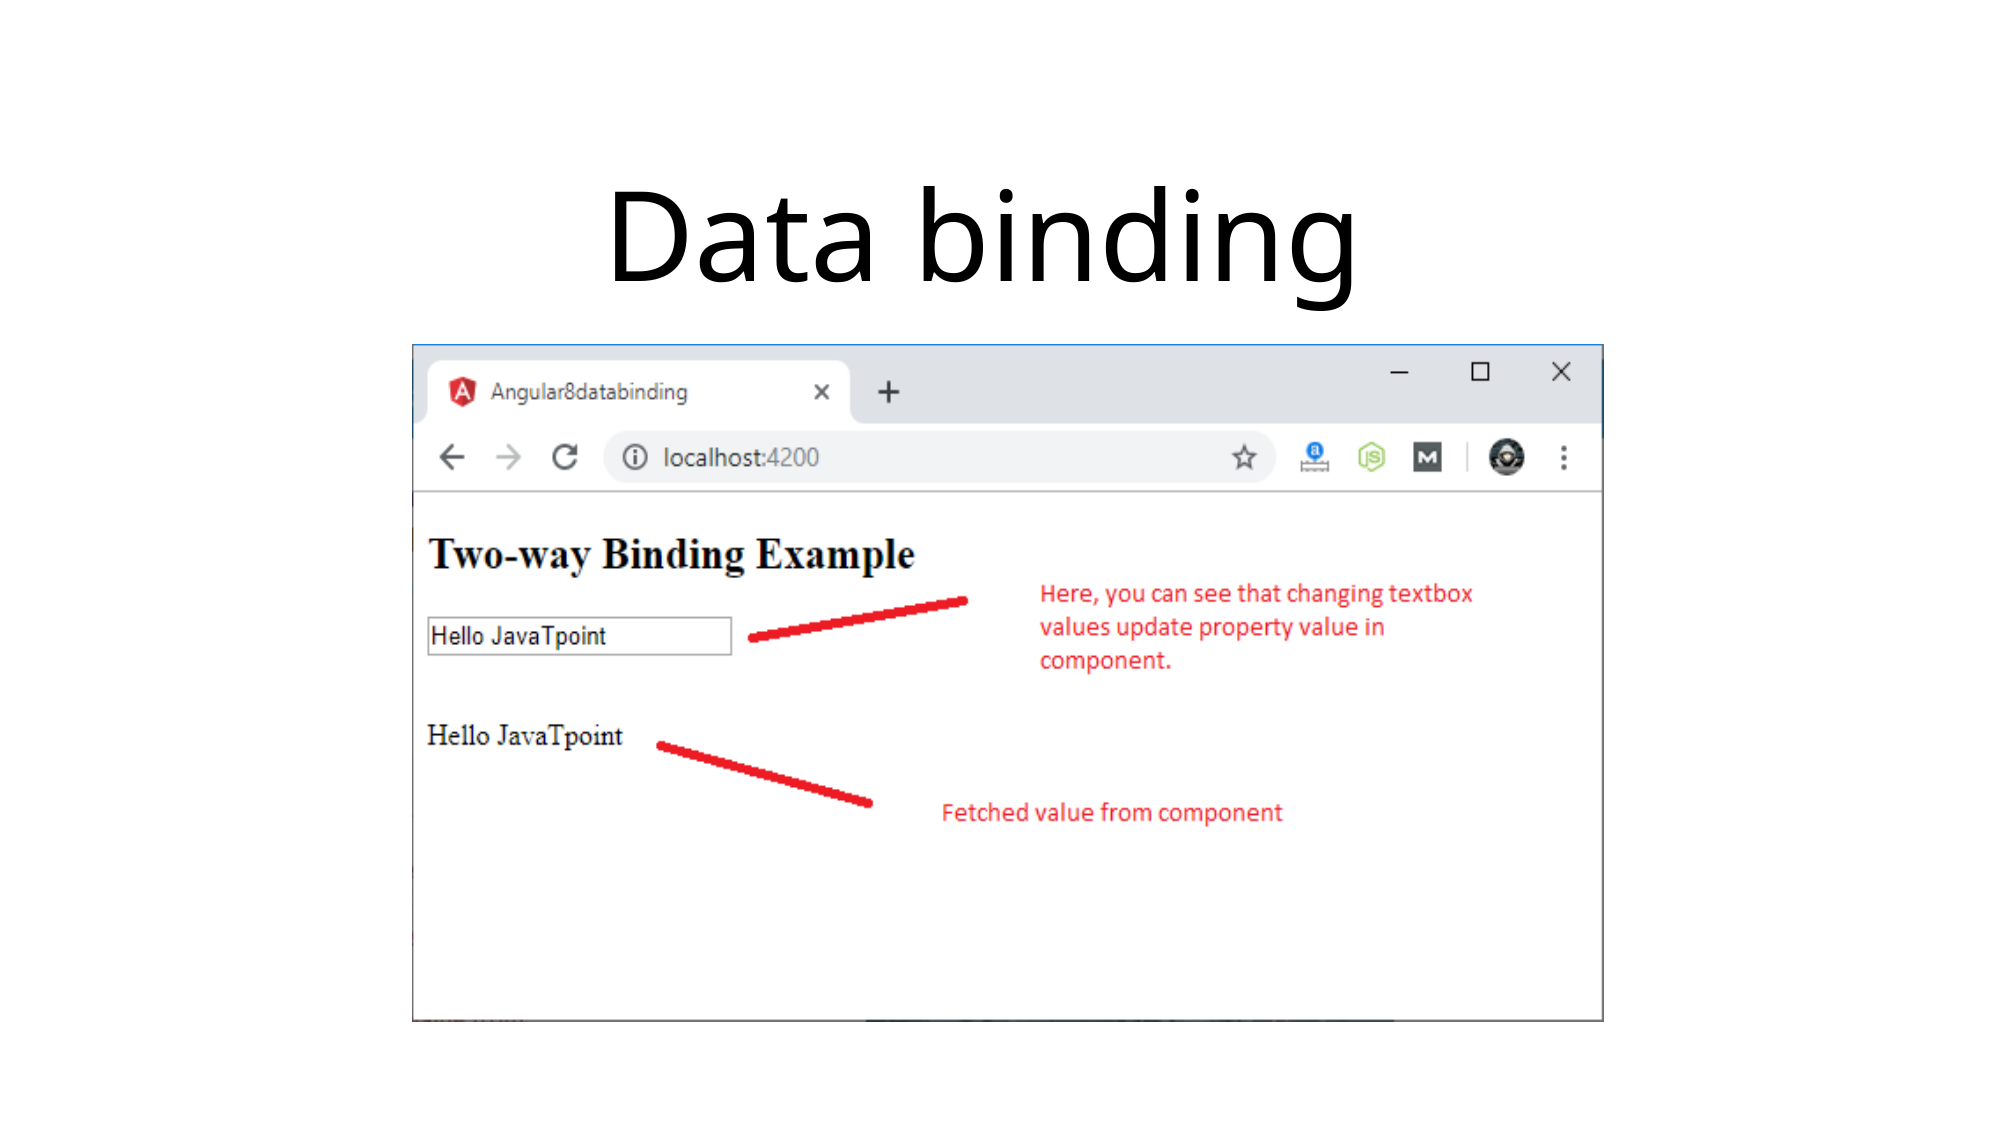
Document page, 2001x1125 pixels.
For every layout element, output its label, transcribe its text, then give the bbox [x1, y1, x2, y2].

picture [412, 344, 1604, 1022]
title Data binding [233, 131, 1734, 317]
